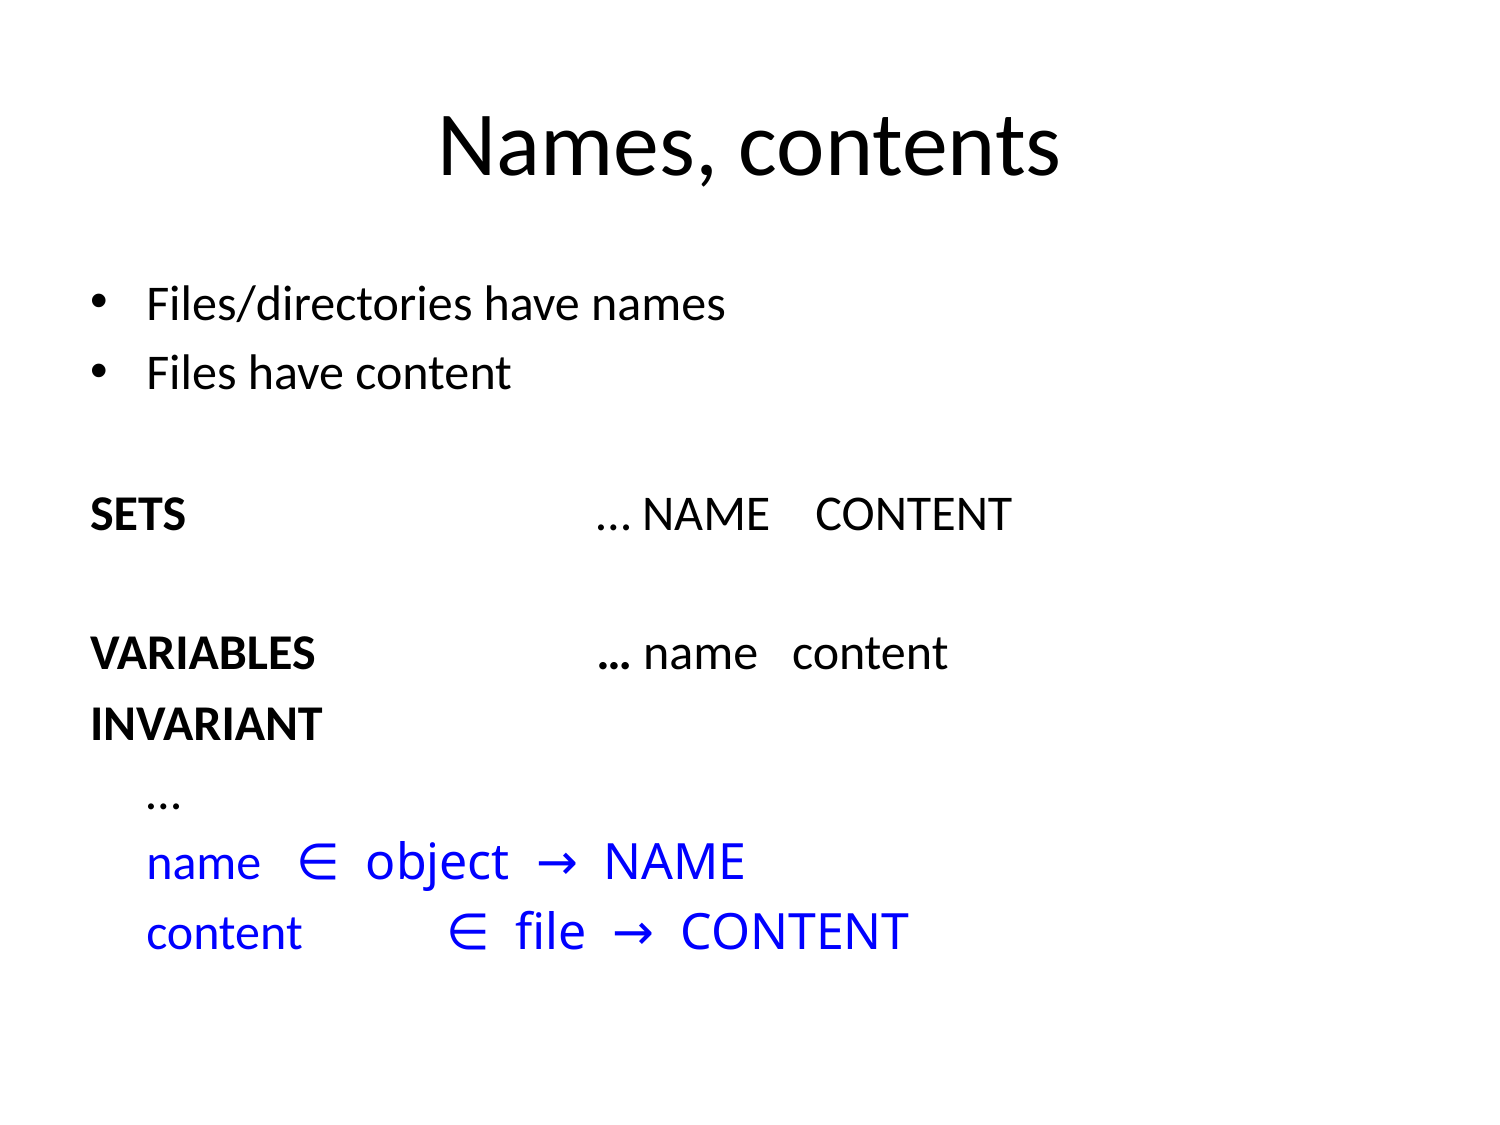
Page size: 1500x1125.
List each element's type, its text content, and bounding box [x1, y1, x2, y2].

list Files/directories have names Files have content SETS … NAME CONTENT VARIABLES … name content INVARIANT … name ∈ object → NAME content ∈ file → CONTENT [75, 262, 1425, 1108]
title Names, contents [75, 45, 1425, 233]
